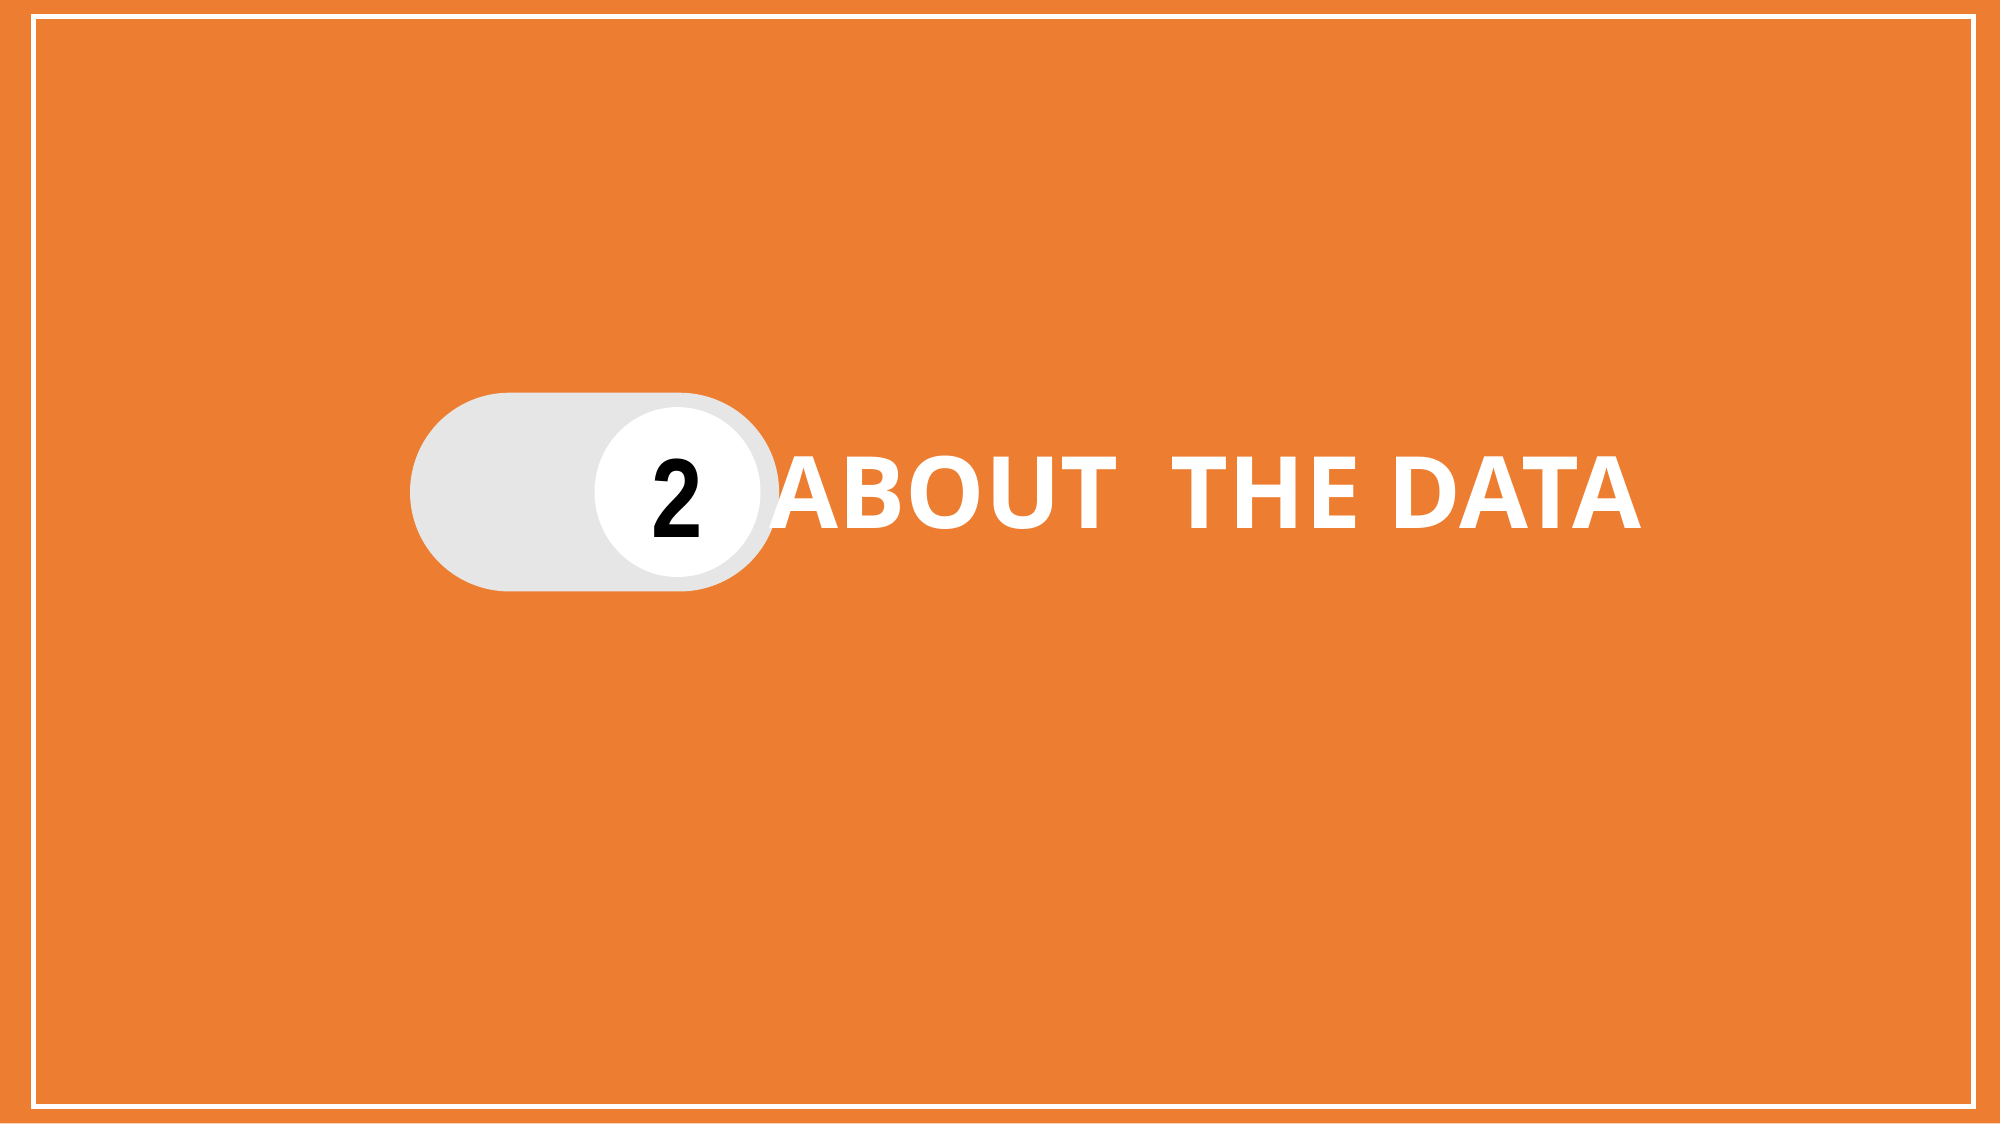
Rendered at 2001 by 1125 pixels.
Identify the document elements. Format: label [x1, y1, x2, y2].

text_box [32, 16, 1975, 1108]
text_box [0, 0, 2000, 1124]
